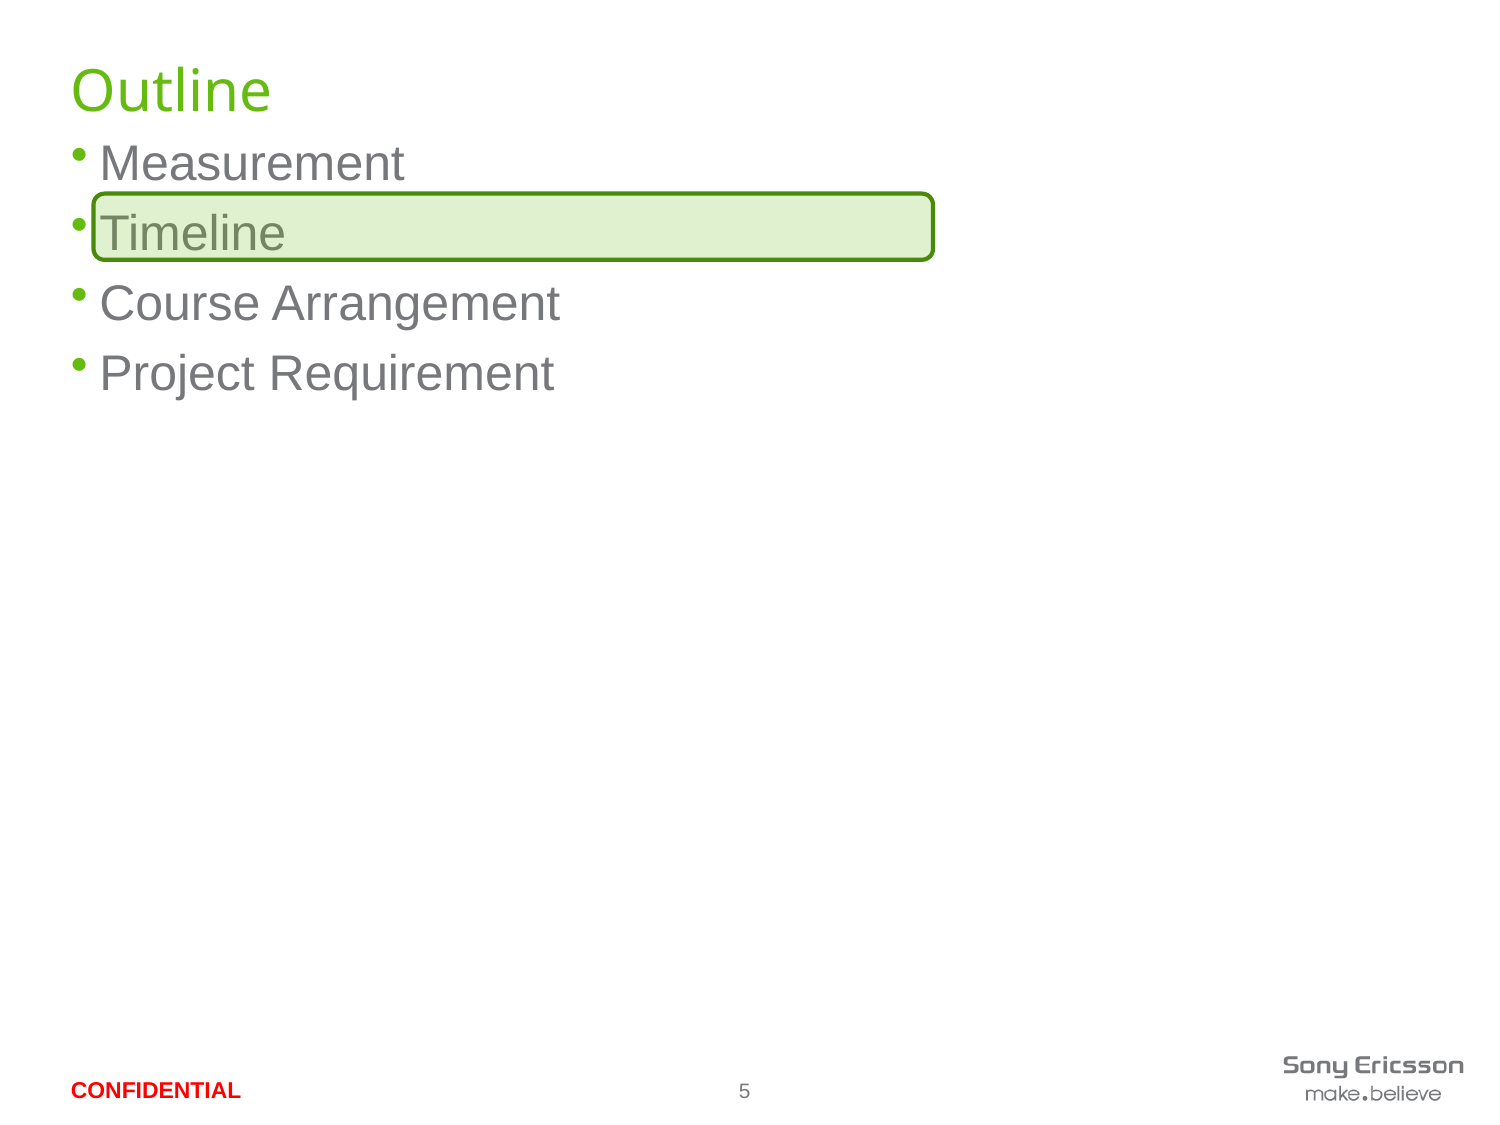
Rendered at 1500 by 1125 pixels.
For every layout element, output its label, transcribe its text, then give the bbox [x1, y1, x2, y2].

text_box [91, 191, 936, 262]
picture [1253, 1010, 1493, 1125]
title Outline [70, 52, 1430, 130]
list Measurement Timeline Course Arrangement Project Requirement [70, 130, 1430, 1012]
